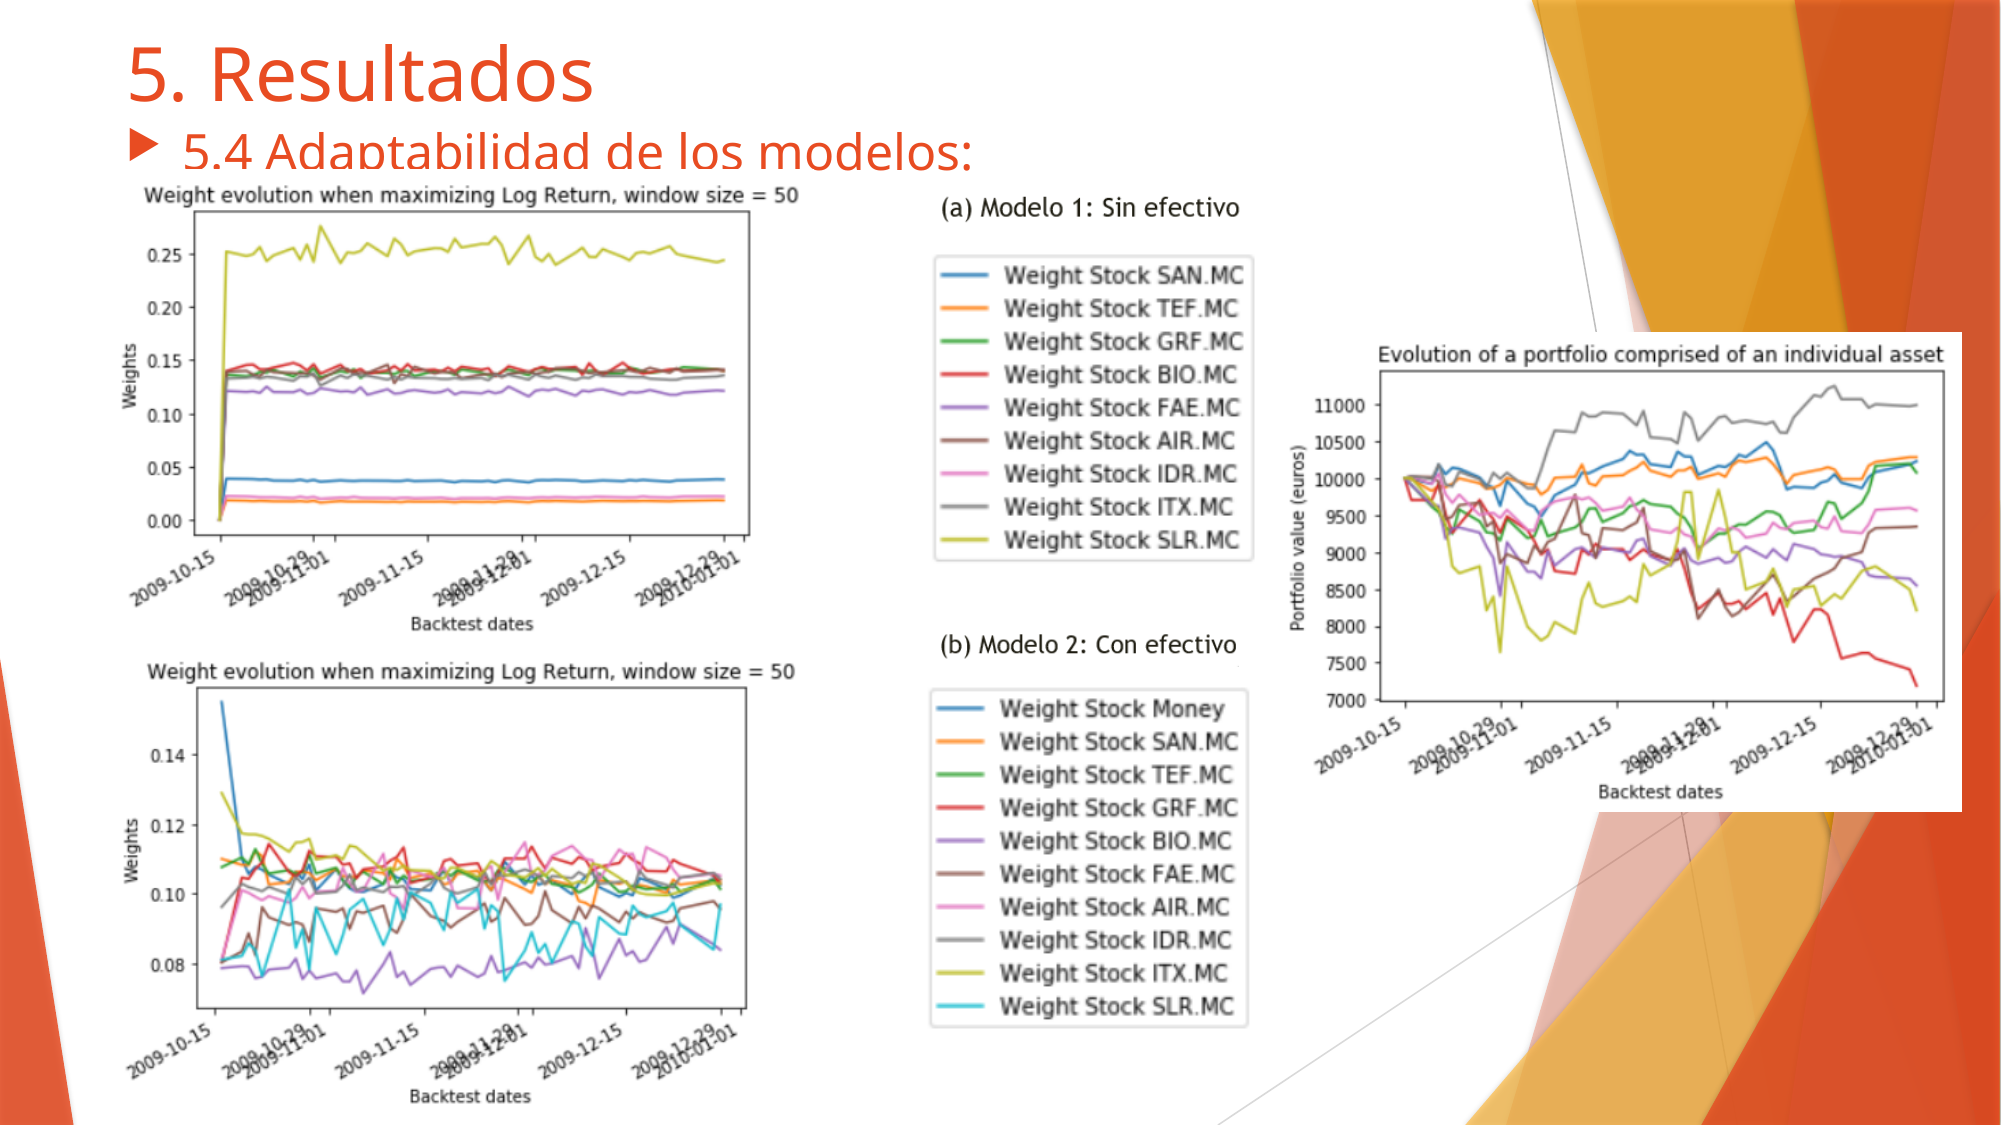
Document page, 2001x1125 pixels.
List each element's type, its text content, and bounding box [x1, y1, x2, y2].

picture [939, 188, 1245, 232]
list 5.4 Adaptabilidad de los modelos: [111, 112, 1522, 1125]
picture [110, 169, 817, 1121]
picture [907, 241, 1962, 1061]
title 5. Resultados [111, 19, 1522, 112]
